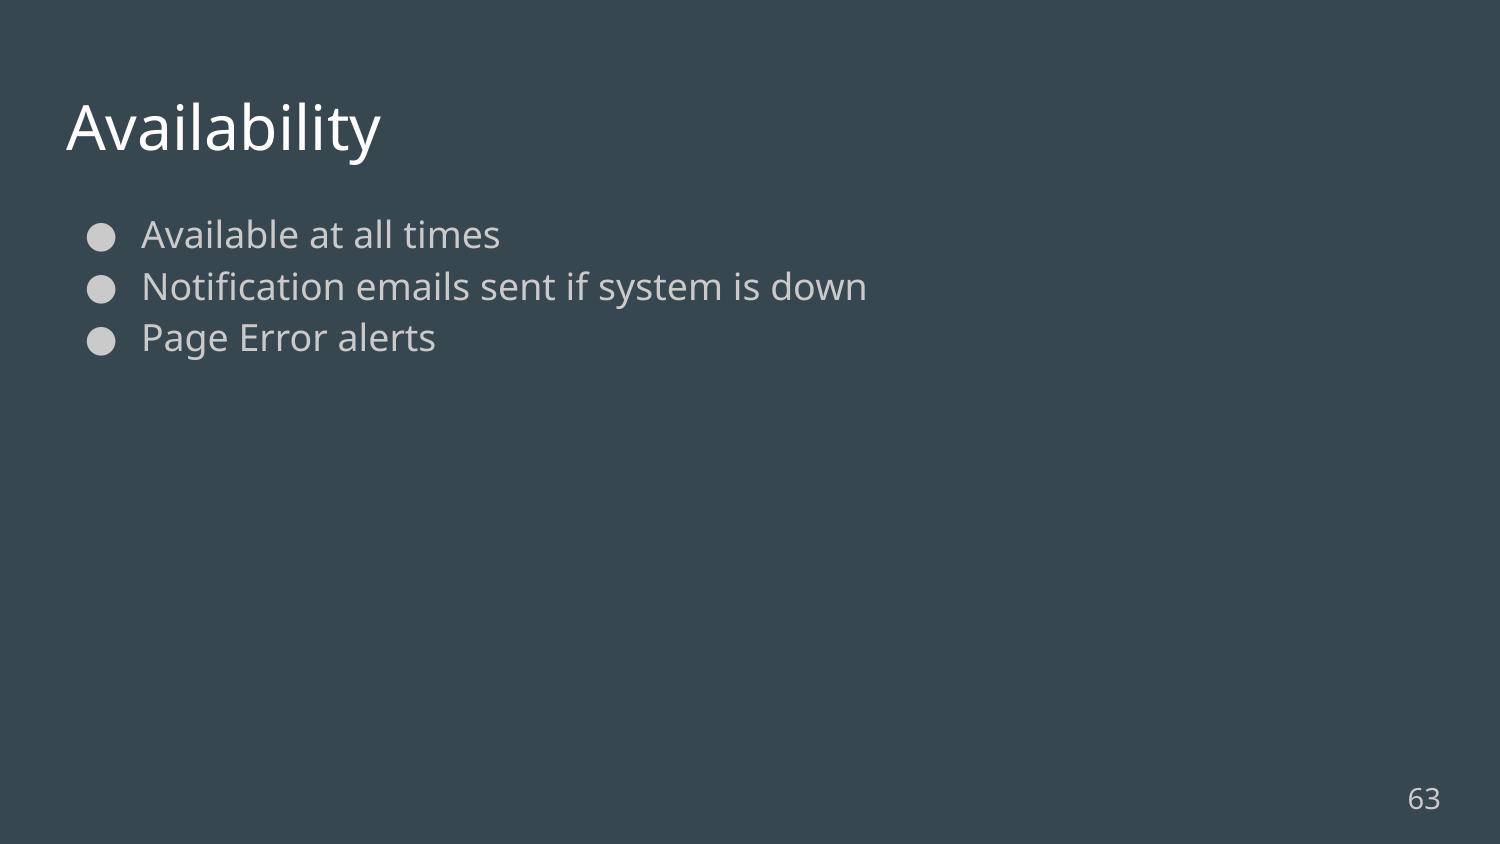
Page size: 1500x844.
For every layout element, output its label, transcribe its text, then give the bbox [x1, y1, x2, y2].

list Available at all times Notification emails sent if system is down Page Error alerts [51, 189, 1449, 750]
title Availability [51, 72, 1449, 167]
slide_number ‹#› [1392, 767, 1483, 833]
